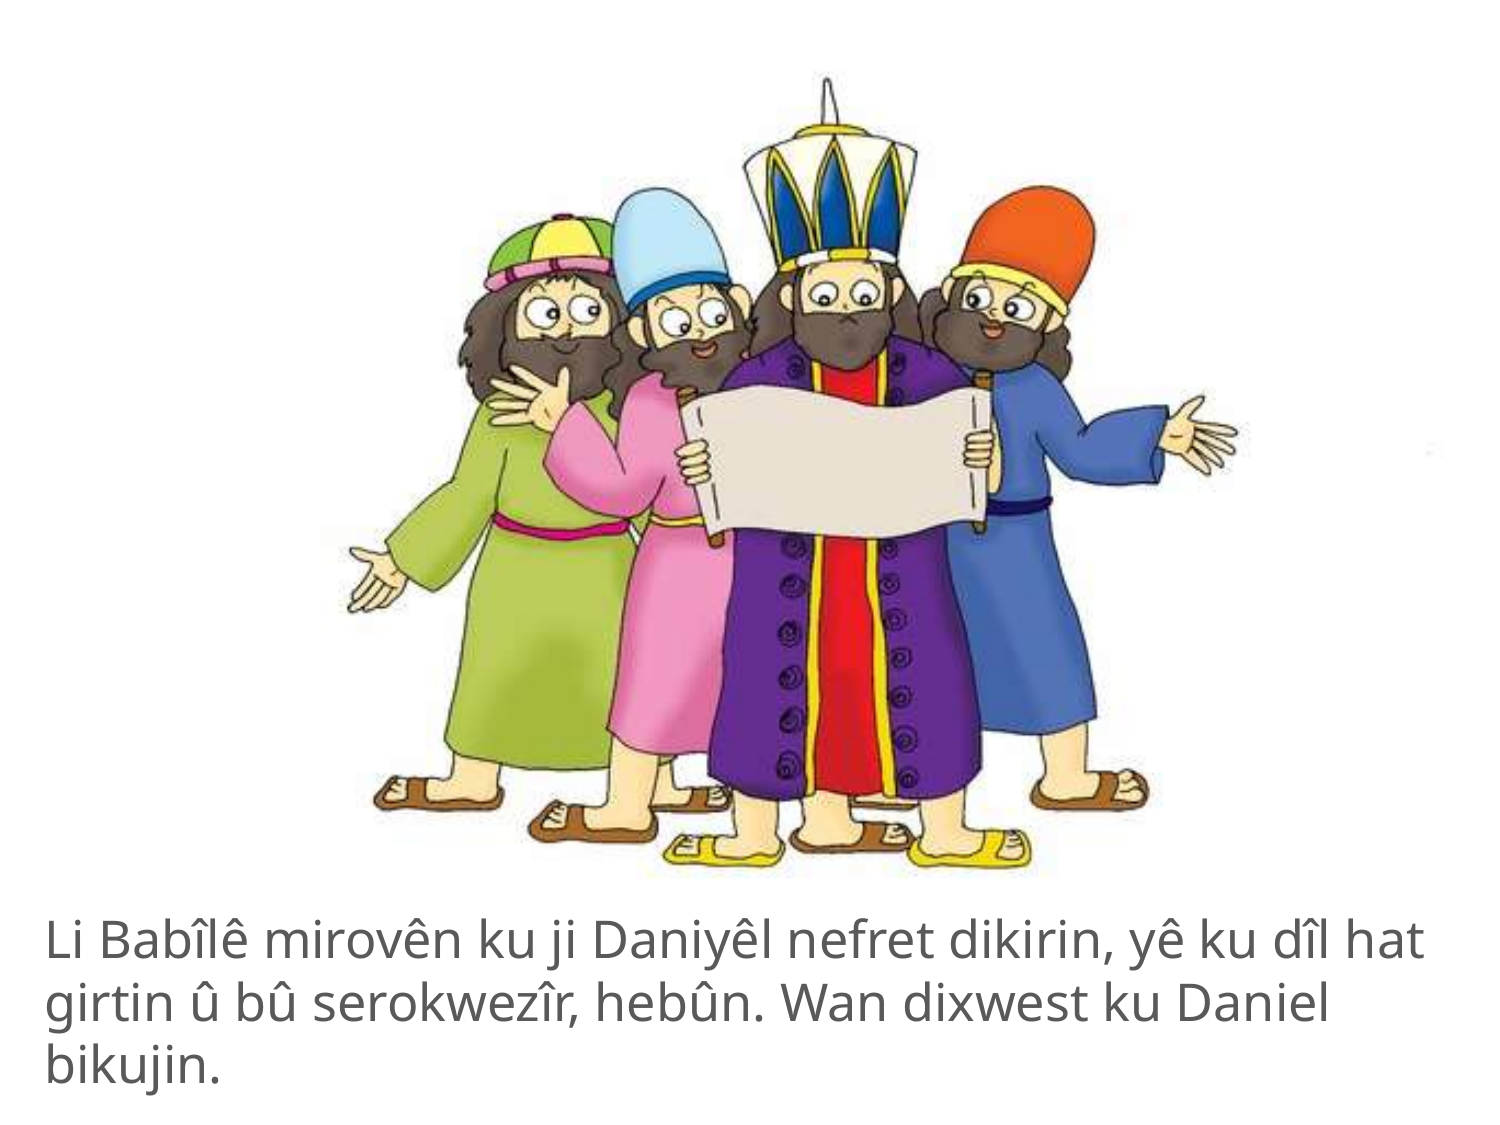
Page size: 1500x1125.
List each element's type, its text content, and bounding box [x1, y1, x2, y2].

text_box Li Babîlê mirovên ku ji Daniyêl nefret dikirin, yê ku dîl hat girtin û bû serokwezîr, hebûn. Wan dixwest ku Daniel bikujin. [29, 898, 1500, 1102]
picture [40, 1, 1466, 894]
